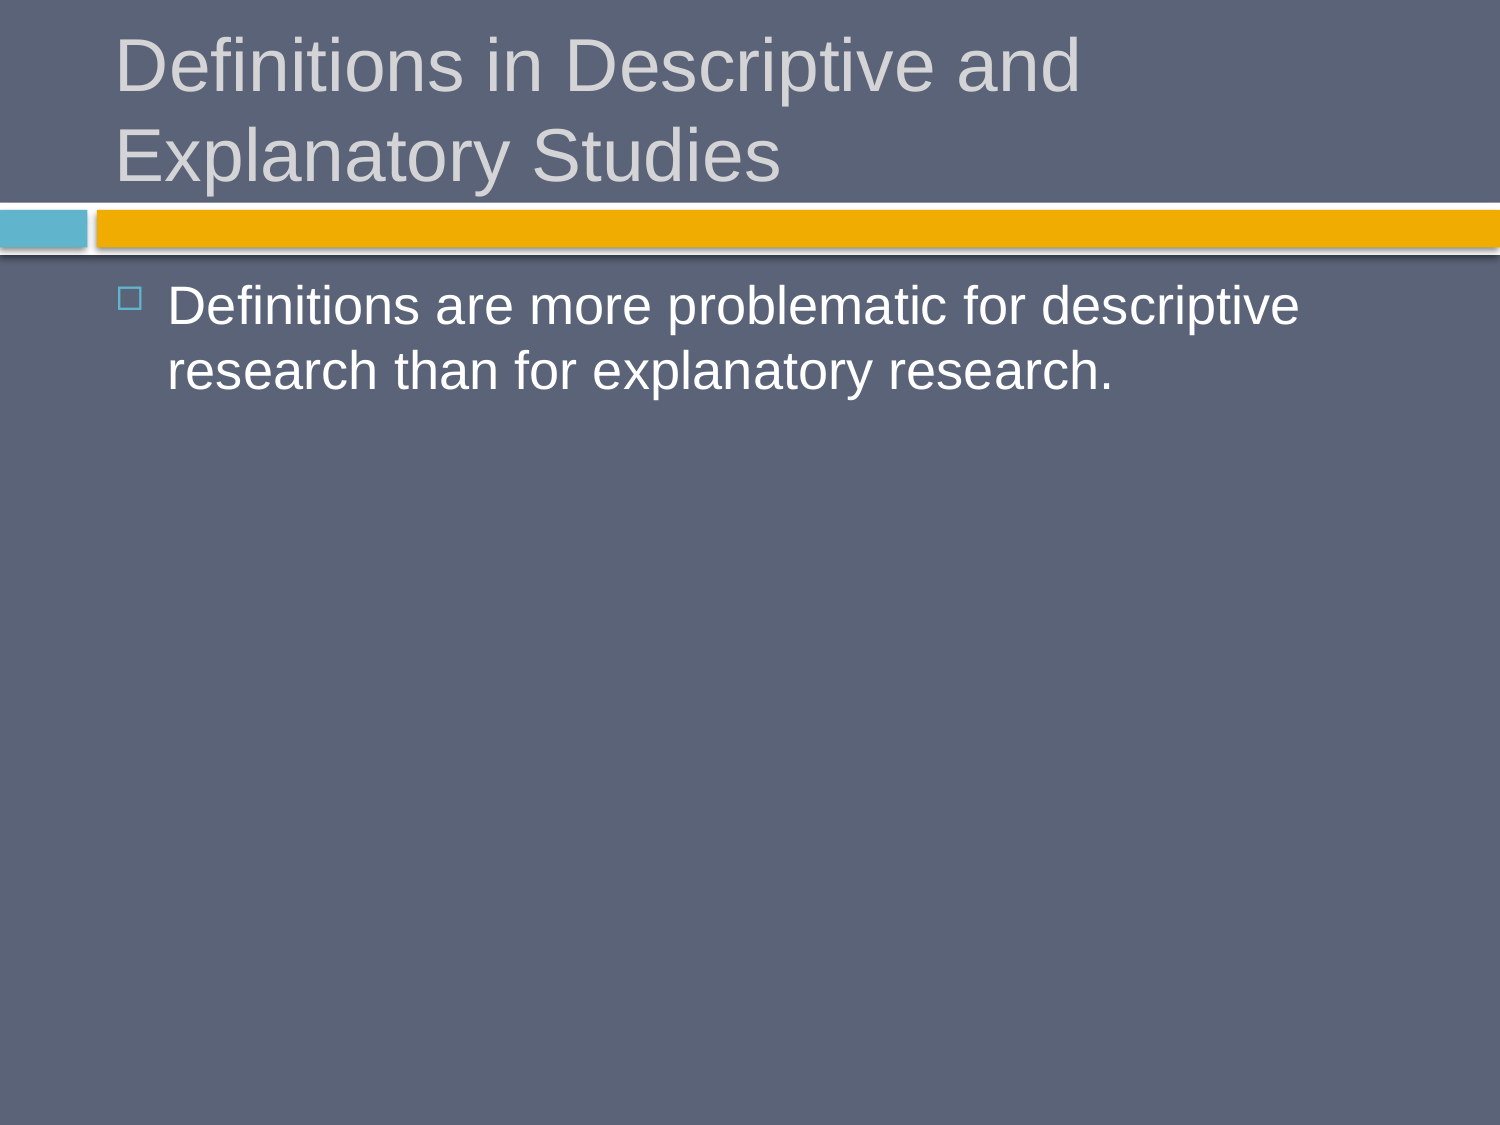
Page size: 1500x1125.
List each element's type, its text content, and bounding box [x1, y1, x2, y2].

list Definitions are more problematic for descriptive research than for explanatory research. [100, 262, 1439, 1001]
title Definitions in Descriptive and Explanatory Studies [99, 24, 1438, 188]
